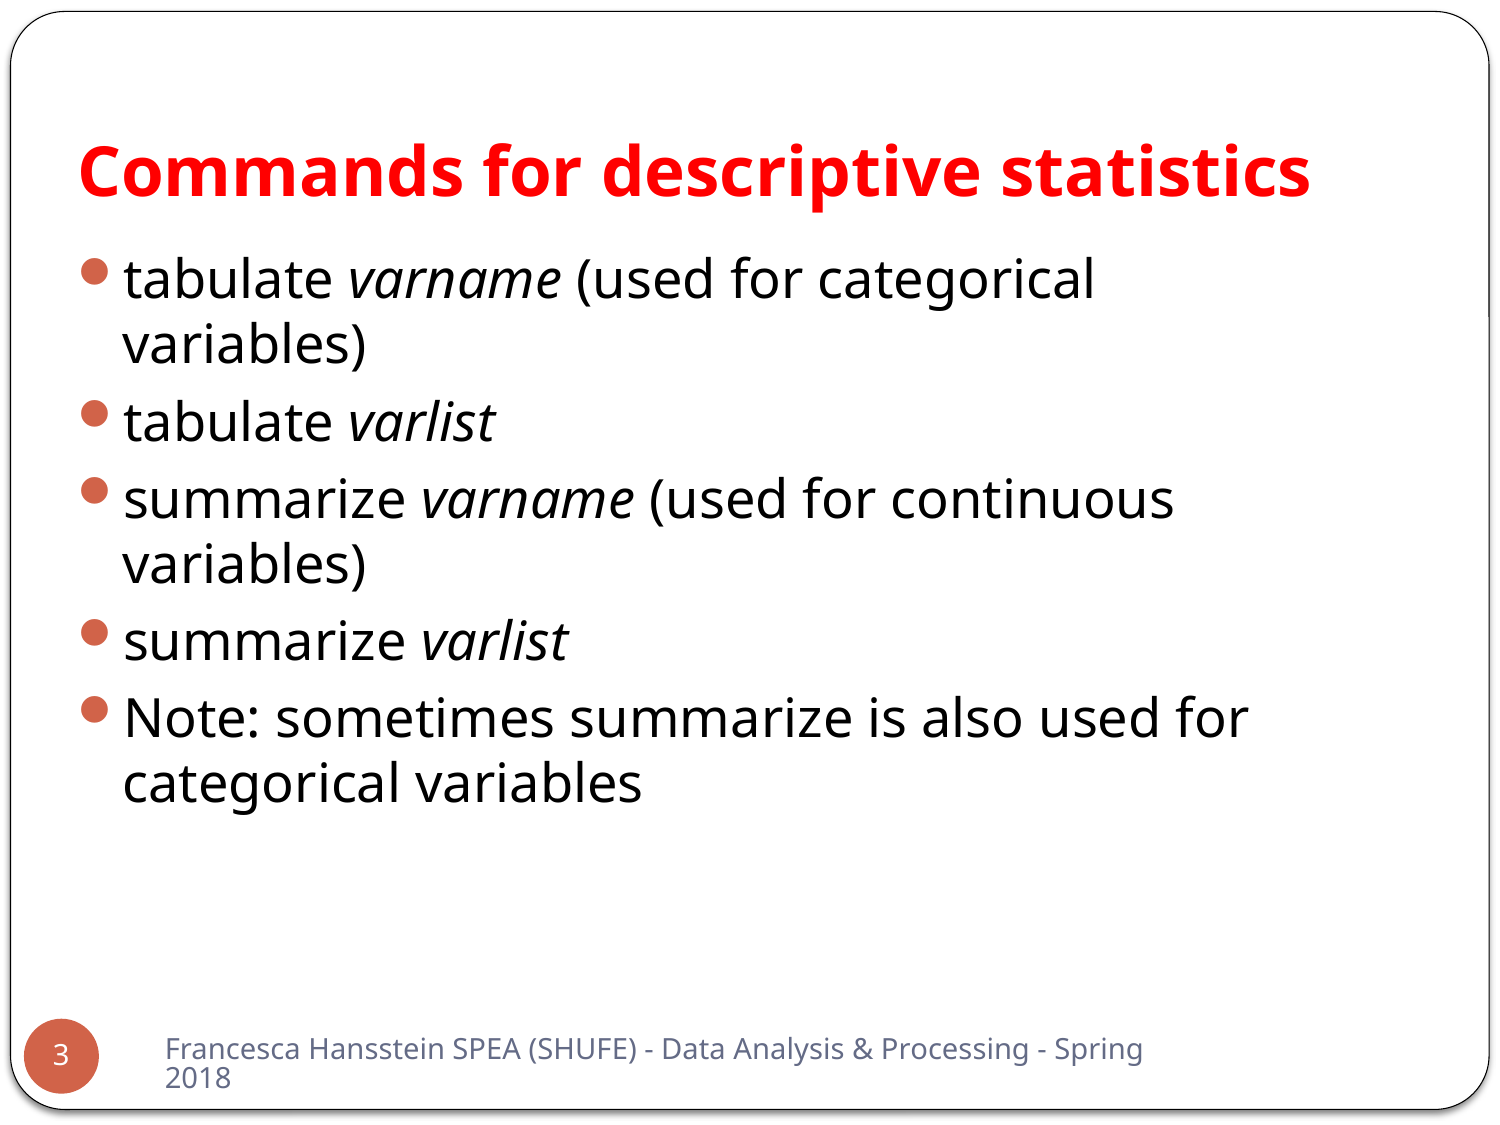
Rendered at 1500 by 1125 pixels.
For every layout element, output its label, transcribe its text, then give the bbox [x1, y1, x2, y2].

footer Francesca Hansstein SPEA (SHUFE) - Data Analysis & Processing - Spring 2018 [150, 1012, 1175, 1088]
slide_number 3 [23, 1018, 99, 1094]
title Commands for descriptive statistics [62, 37, 1338, 225]
list tabulate varname (used for categorical variables) tabulate varlist summarize varname (used for continuous variables) summarize varlist Note: sometimes summarize is also used for categorical variables [62, 237, 1338, 988]
